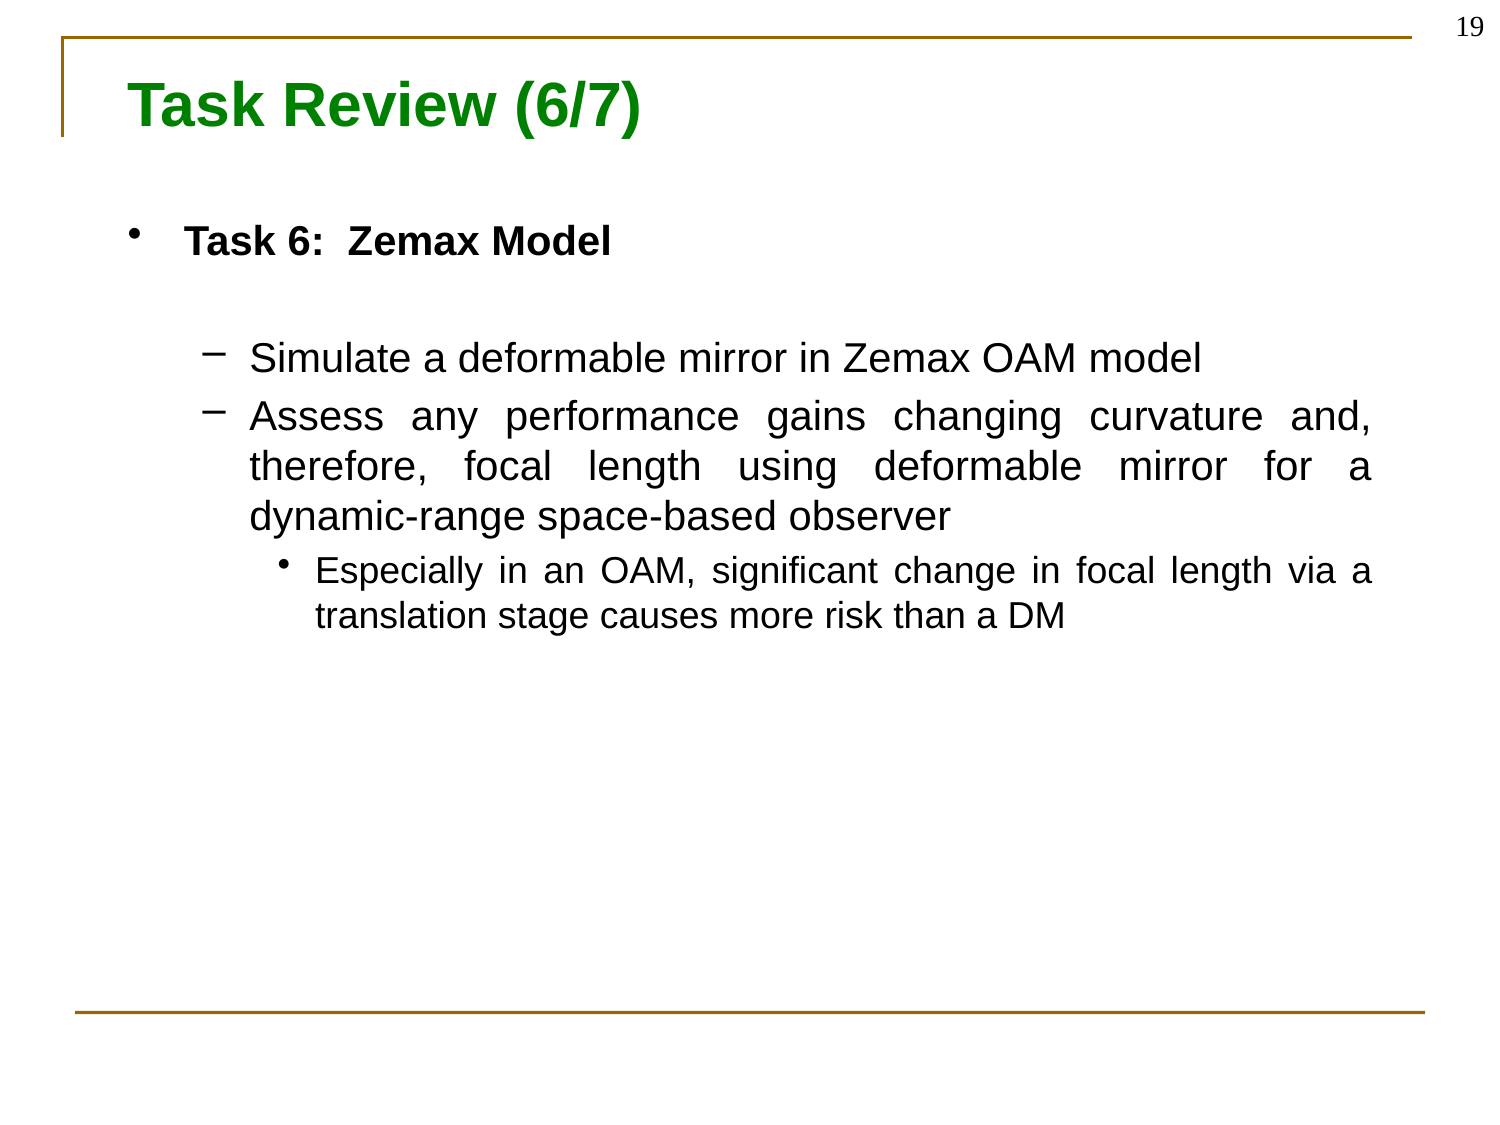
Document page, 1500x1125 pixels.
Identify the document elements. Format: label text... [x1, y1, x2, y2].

slide_number 19 [1187, 0, 1500, 35]
list Task 6: Zemax Model Simulate a deformable mirror in Zemax OAM model Assess any performance gains changing curvature and, therefore, focal length using deformable mirror for a dynamic-range space-based observer Especially in an OAM, significant change in focal length via a translation stage causes more risk than a DM [112, 206, 1388, 984]
title Task Review (6/7) [112, 37, 1388, 166]
